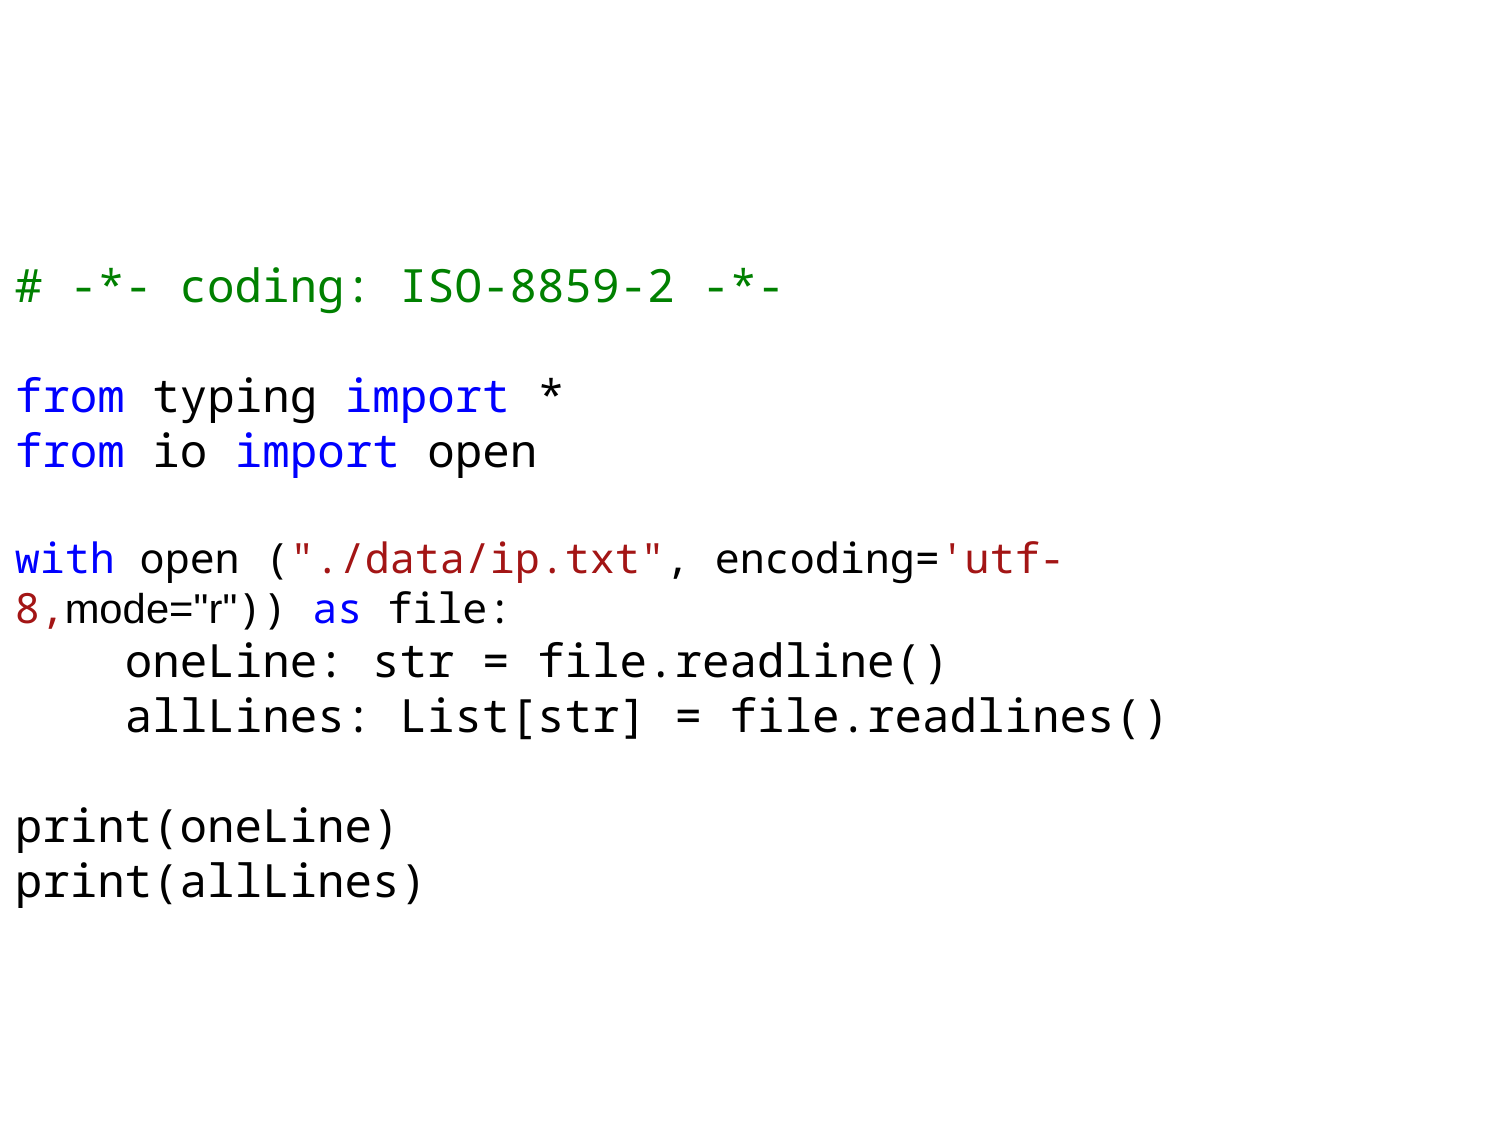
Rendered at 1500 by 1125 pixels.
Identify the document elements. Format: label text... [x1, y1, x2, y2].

text_box # -*- coding: ISO-8859-2 -*- from typing import * from io import open with open ("./data/ip.txt", encoding='utf-8‚mode="r")) as file: oneLine: str = file.readline() allLines: List[str] = file.readlines() print(oneLine) print(allLines) [0, 249, 1500, 914]
